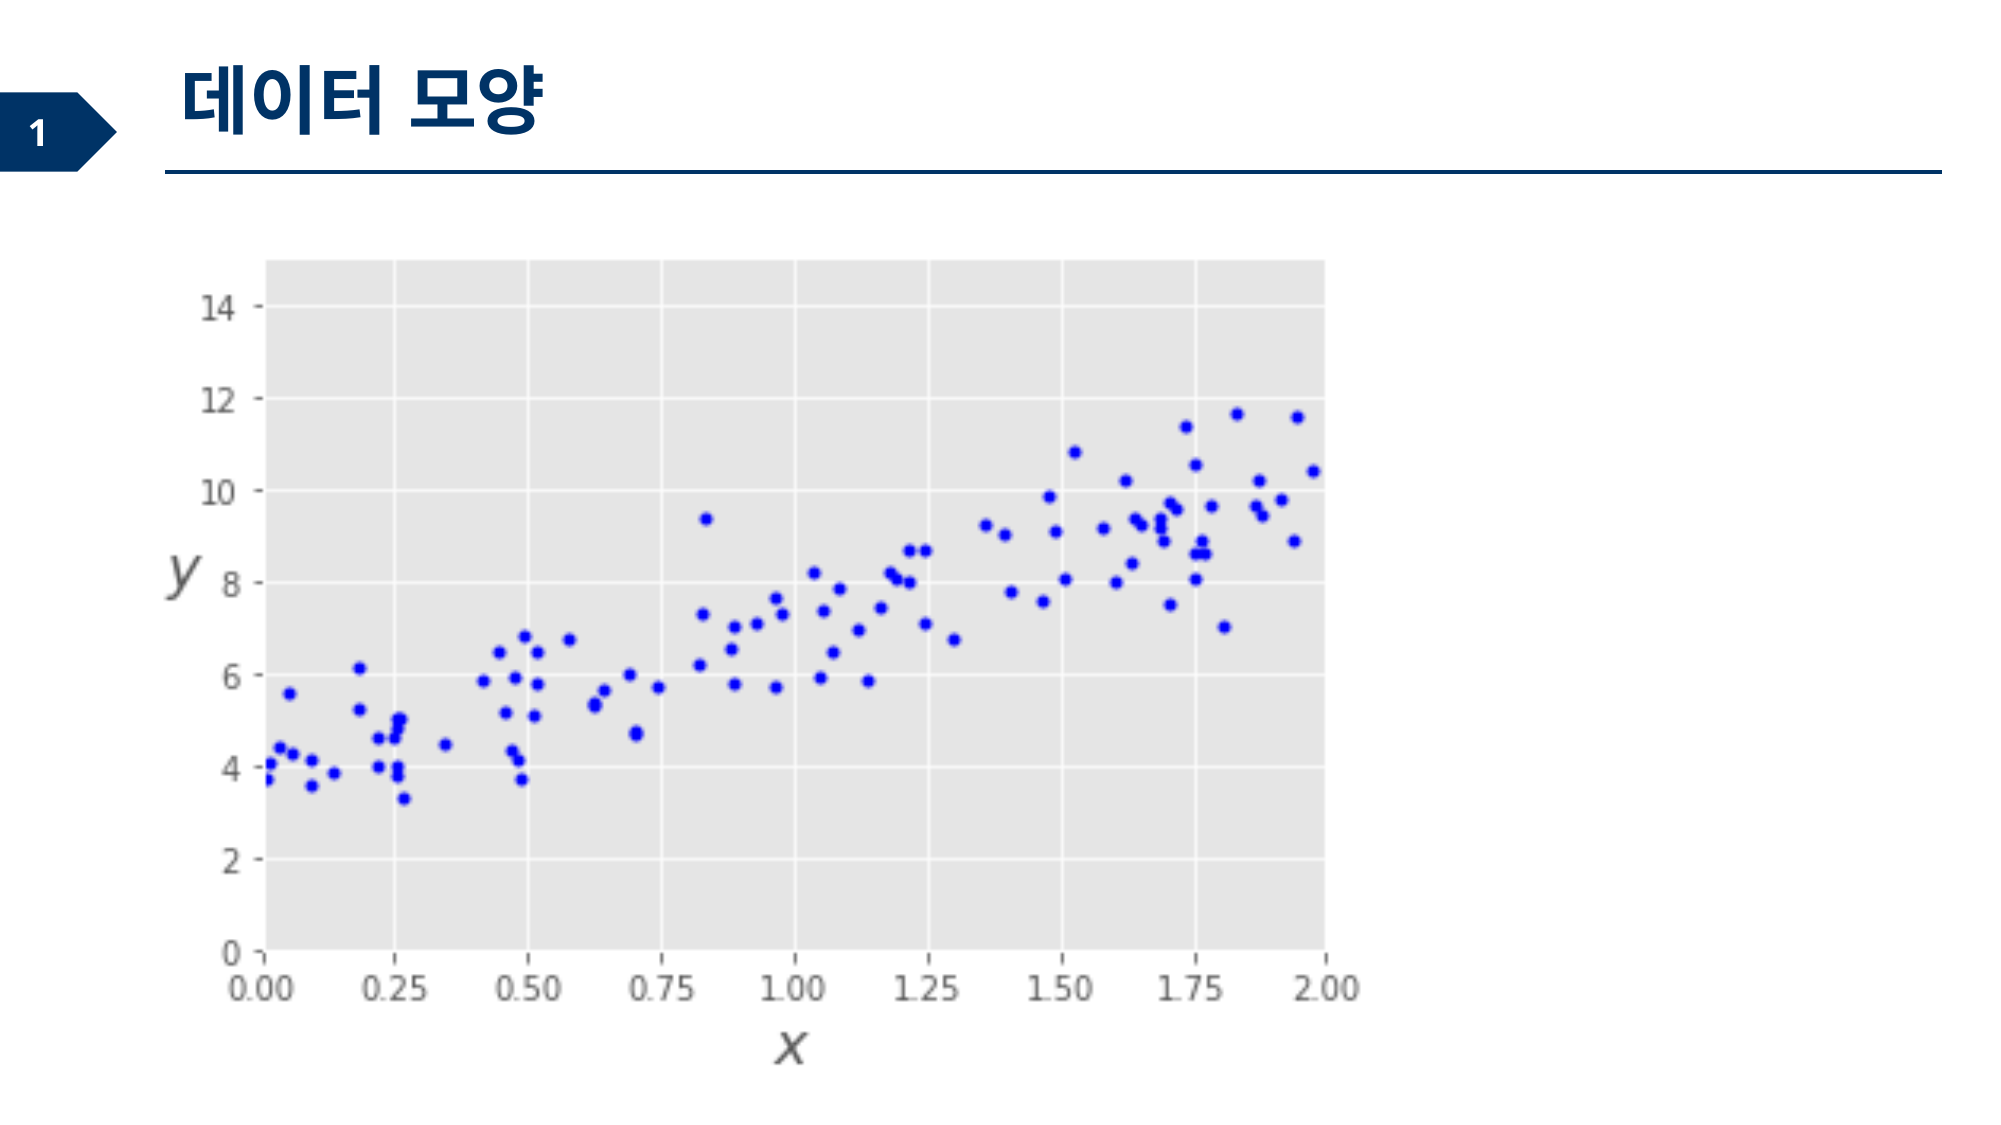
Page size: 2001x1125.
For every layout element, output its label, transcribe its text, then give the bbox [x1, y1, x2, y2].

picture [143, 239, 1383, 1097]
list 데이터 모양 [165, 36, 1941, 172]
